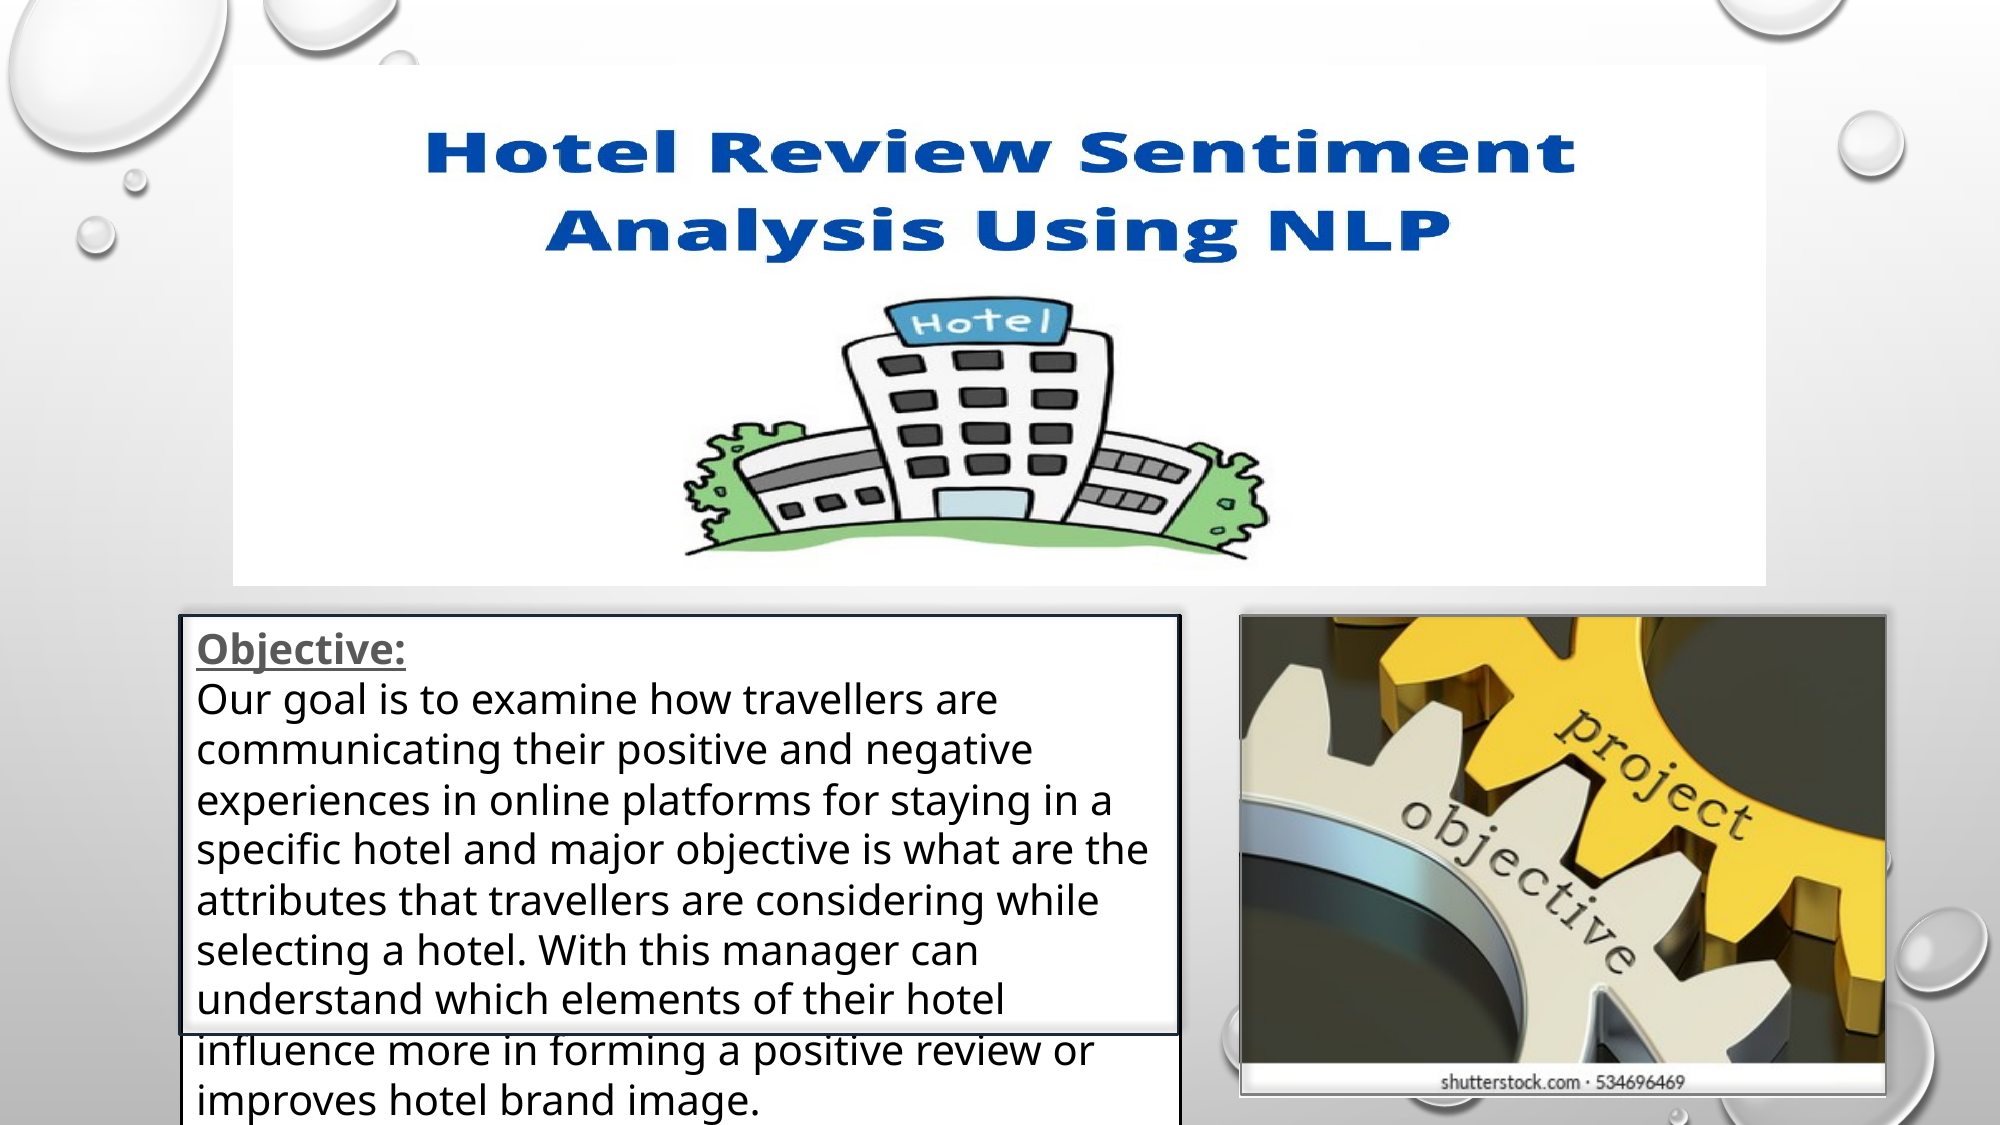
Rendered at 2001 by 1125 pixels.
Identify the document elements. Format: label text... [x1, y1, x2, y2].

picture [0, 0, 2000, 1125]
text_box [178, 614, 1179, 1036]
text_box Objective: Our goal is to examine how travellers are communicating their positive and negative experiences in online platforms for staying in a specific hotel and major objective is what are the attributes that travellers are considering while selecting a hotel. With this manager can understand which elements of their hotel influence more in forming a positive review or improves hotel brand image. [180, 1035, 1182, 1125]
